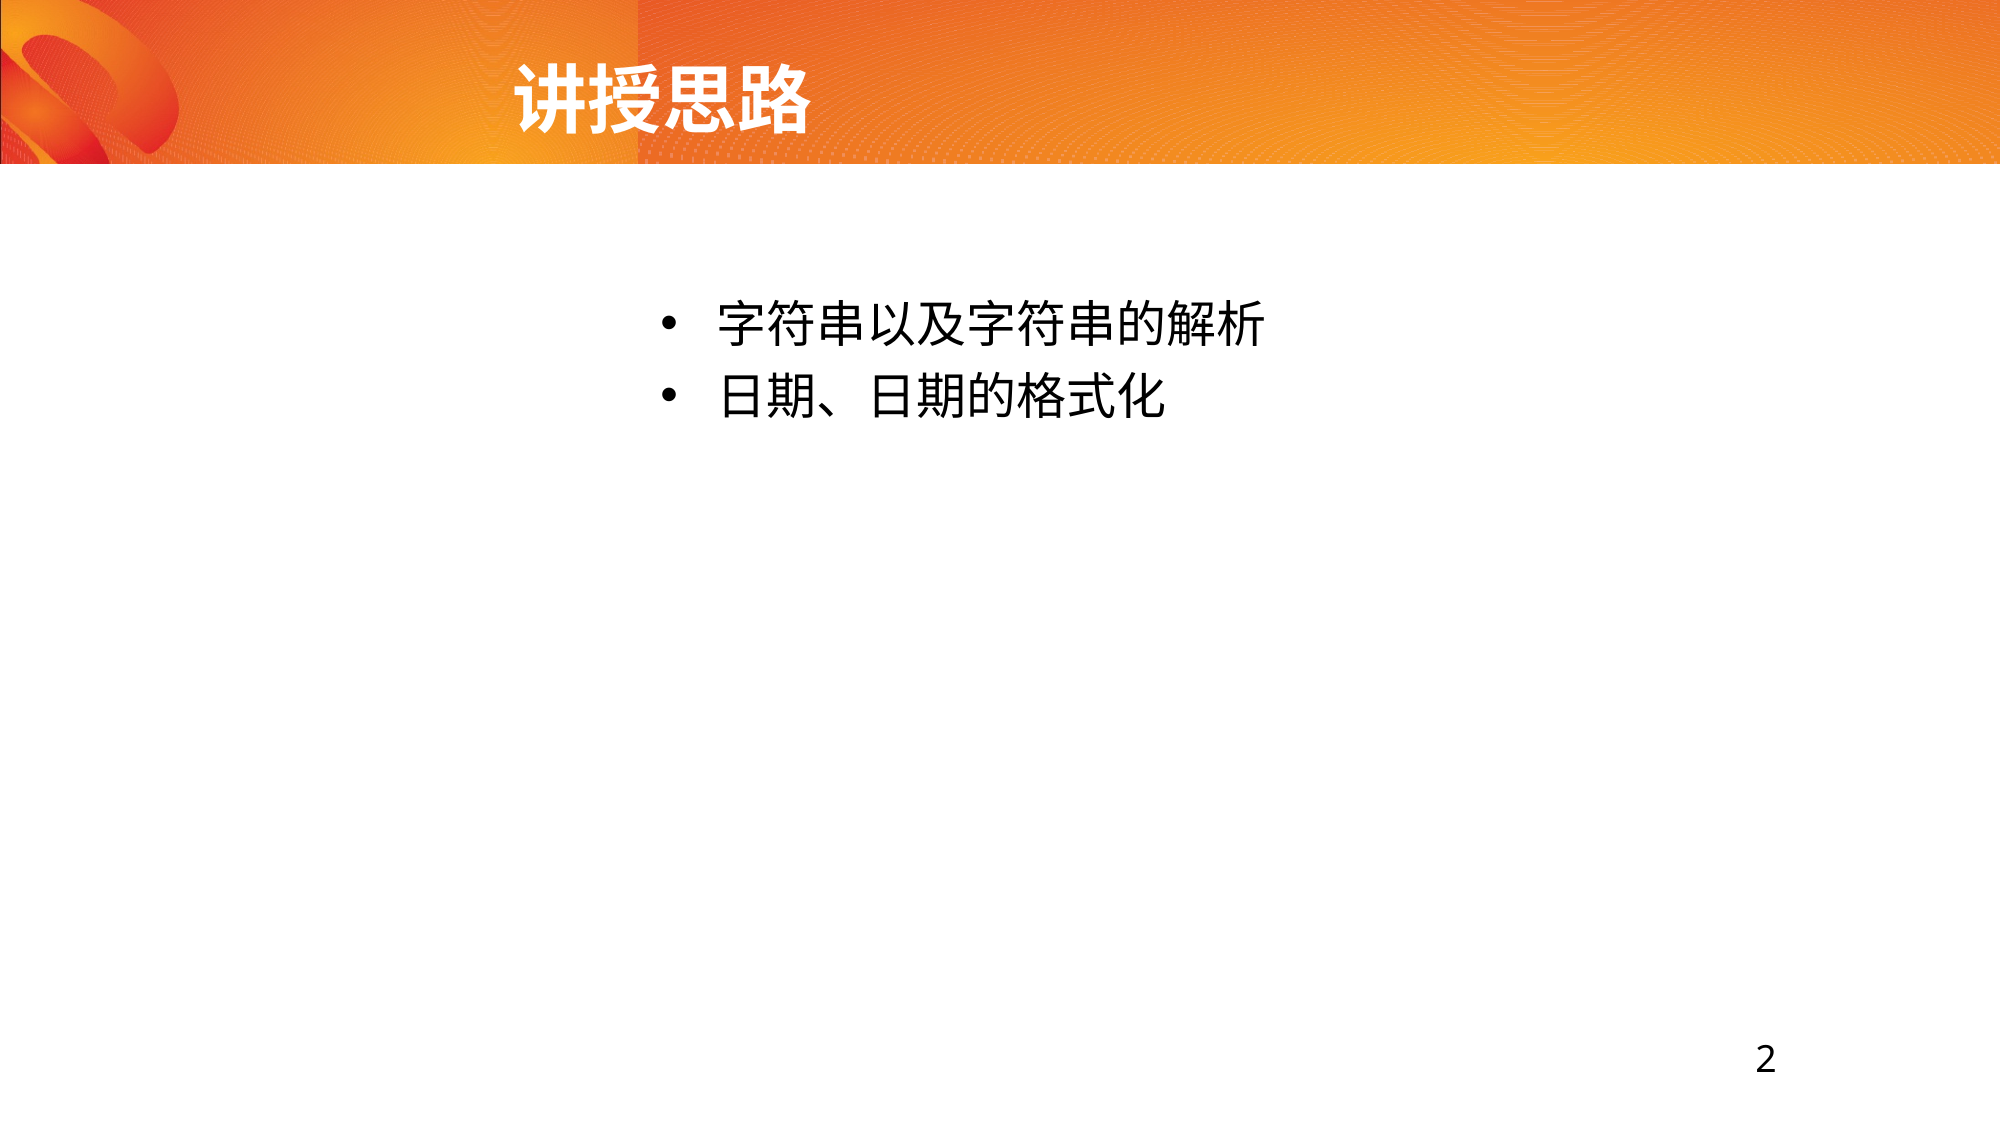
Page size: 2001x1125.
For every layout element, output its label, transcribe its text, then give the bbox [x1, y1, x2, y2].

list 字符串以及字符串的解析 日期、日期的格式化 [645, 273, 1449, 575]
title 讲授思路 [99, 45, 1900, 167]
picture [0, 0, 2000, 164]
